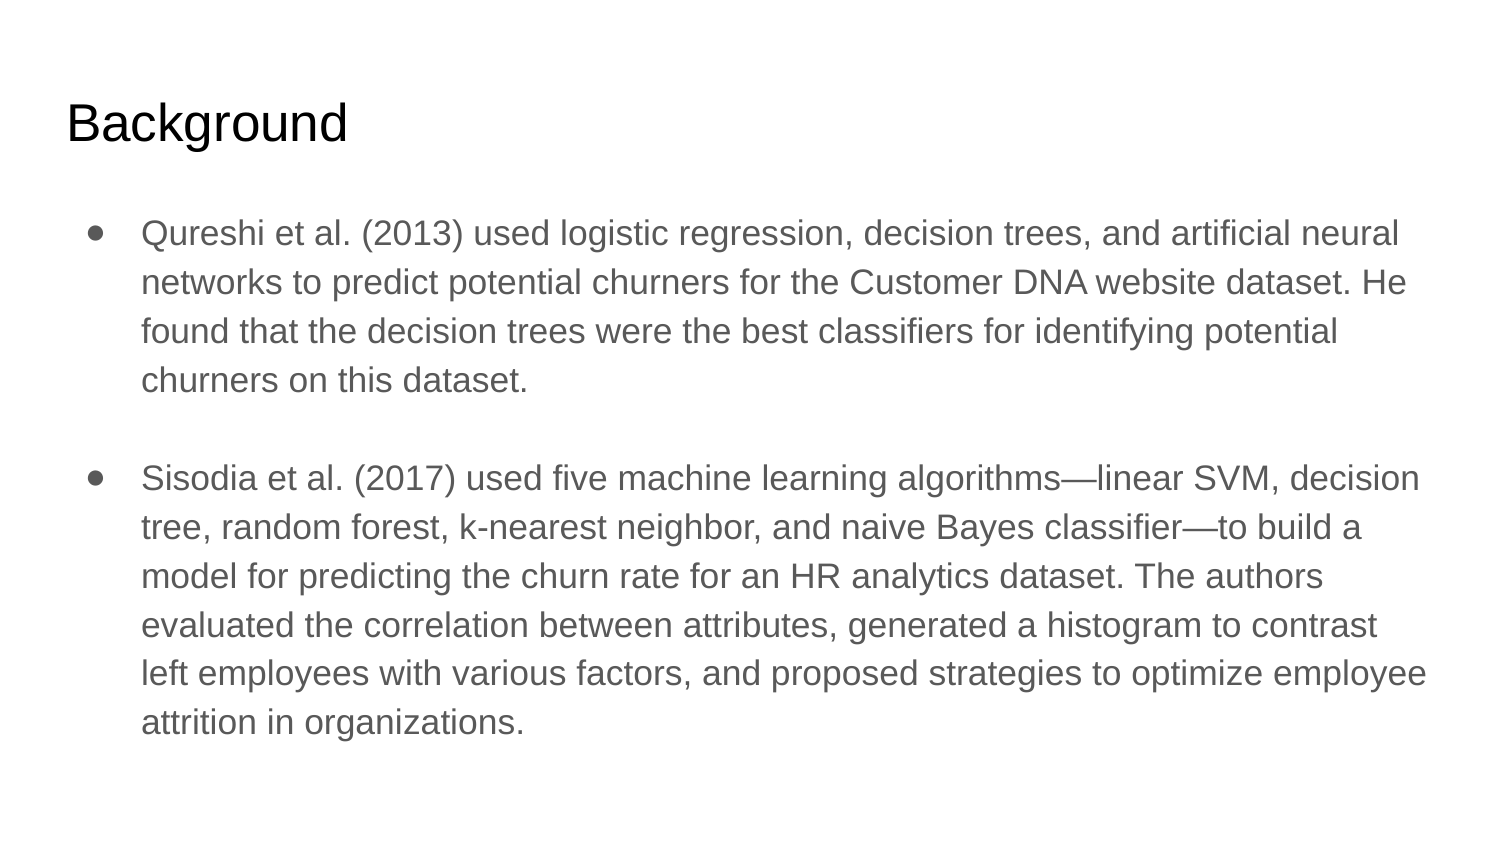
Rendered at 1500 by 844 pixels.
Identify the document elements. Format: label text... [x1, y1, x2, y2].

title Background [51, 72, 1449, 167]
list Qureshi et al. (2013) used logistic regression, decision trees, and artificial neural networks to predict potential churners for the Customer DNA website dataset. He found that the decision trees were the best classifiers for identifying potential churners on this dataset. Sisodia et al. (2017) used five machine learning algorithms—linear SVM, decision tree, random forest, k-nearest neighbor, and naive Bayes classifier—to build a model for predicting the churn rate for an HR analytics dataset. The authors evaluated the correlation between attributes, generated a histogram to contrast left employees with various factors, and proposed strategies to optimize employee attrition in organizations. [51, 189, 1449, 750]
